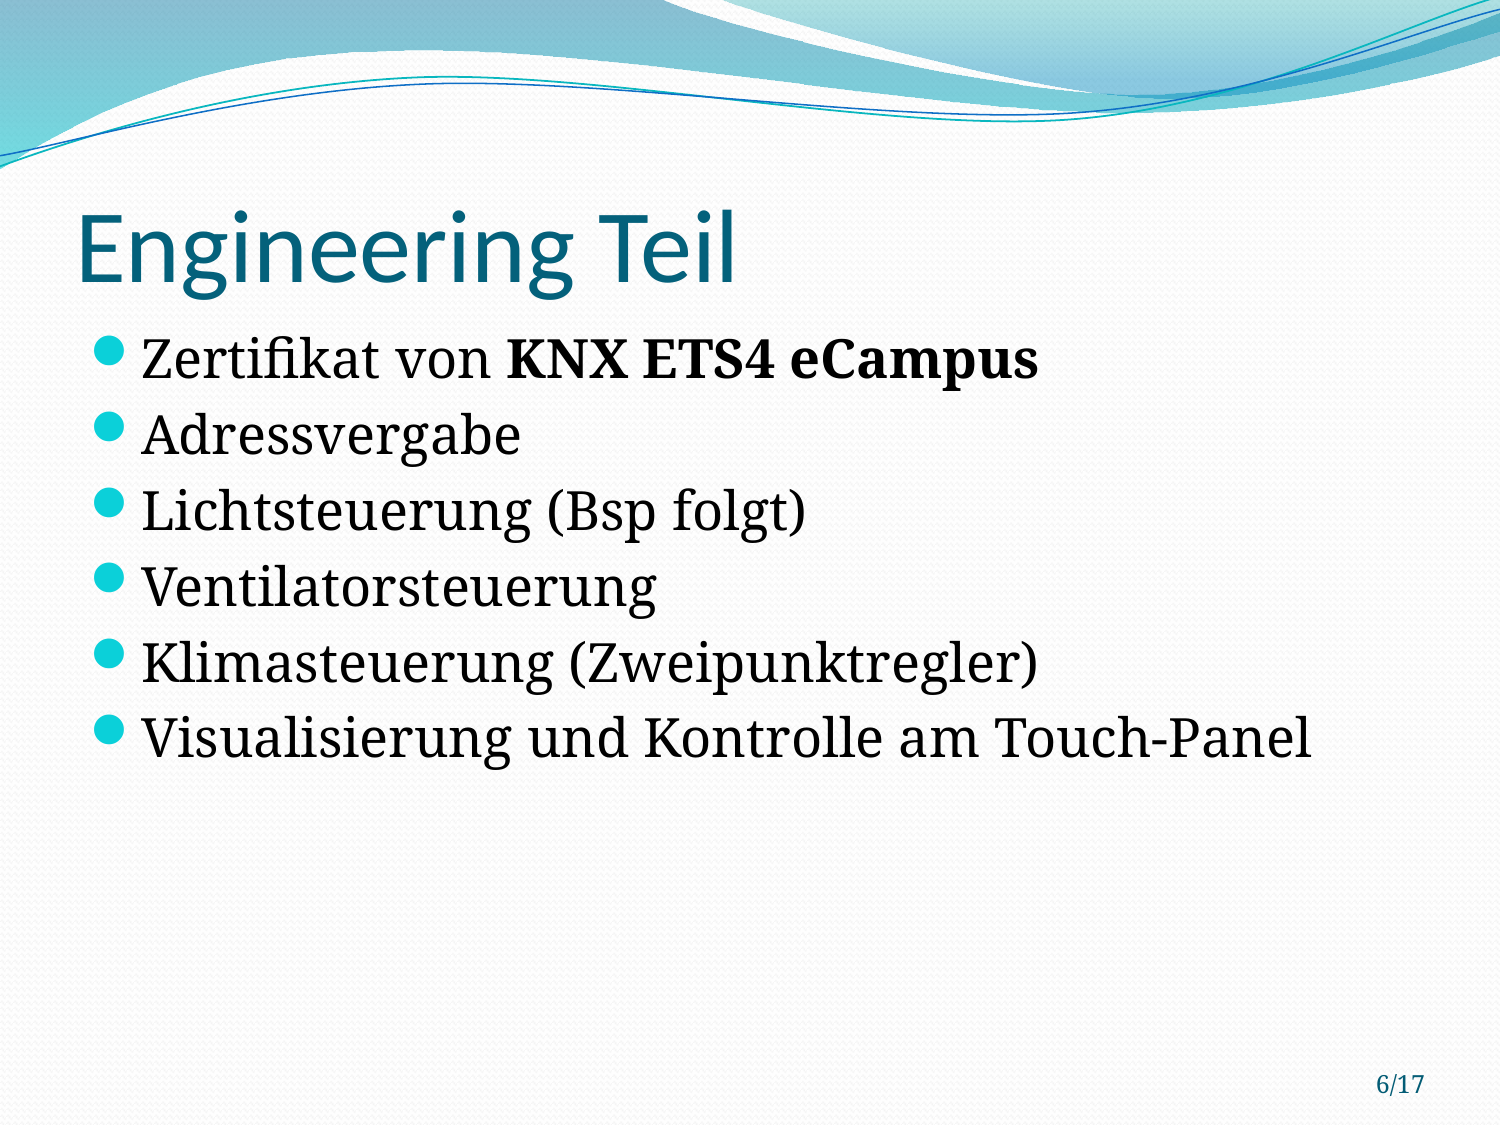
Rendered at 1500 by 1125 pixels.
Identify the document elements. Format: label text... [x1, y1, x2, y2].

title Engineering Teil [75, 115, 1425, 303]
slide_number 6/17 [1299, 1042, 1425, 1103]
list Zertifikat von KNX ETS4 eCampus Adressvergabe Lichtsteuerung (Bsp folgt) Ventilatorsteuerung Klimasteuerung (Zweipunktregler) Visualisierung und Kontrolle am Touch-Panel [75, 317, 1425, 1038]
